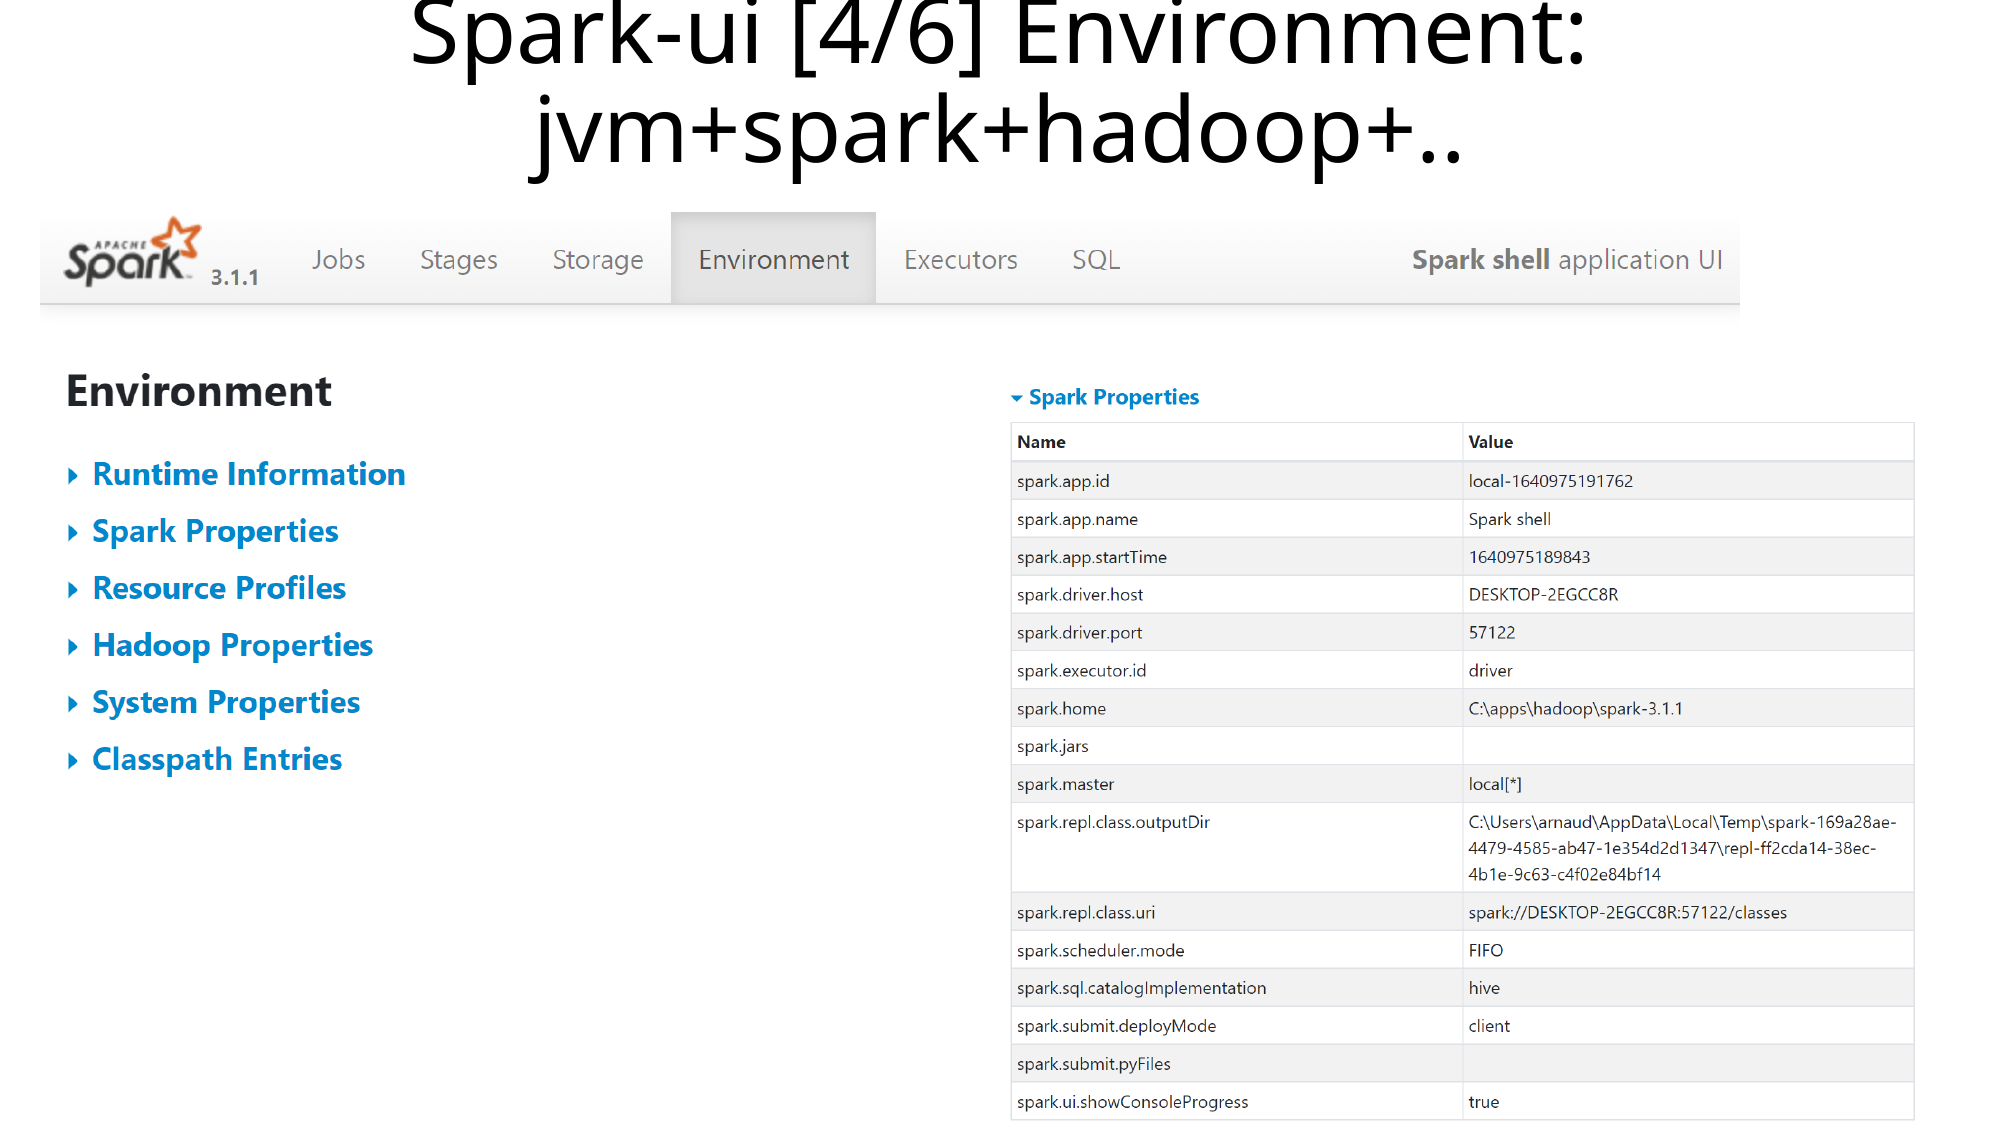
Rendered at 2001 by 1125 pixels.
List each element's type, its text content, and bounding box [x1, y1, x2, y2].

title Spark-ui [4/6] Environment: jvm+spark+hadoop+.. [0, 0, 2000, 168]
picture [40, 212, 1922, 1125]
